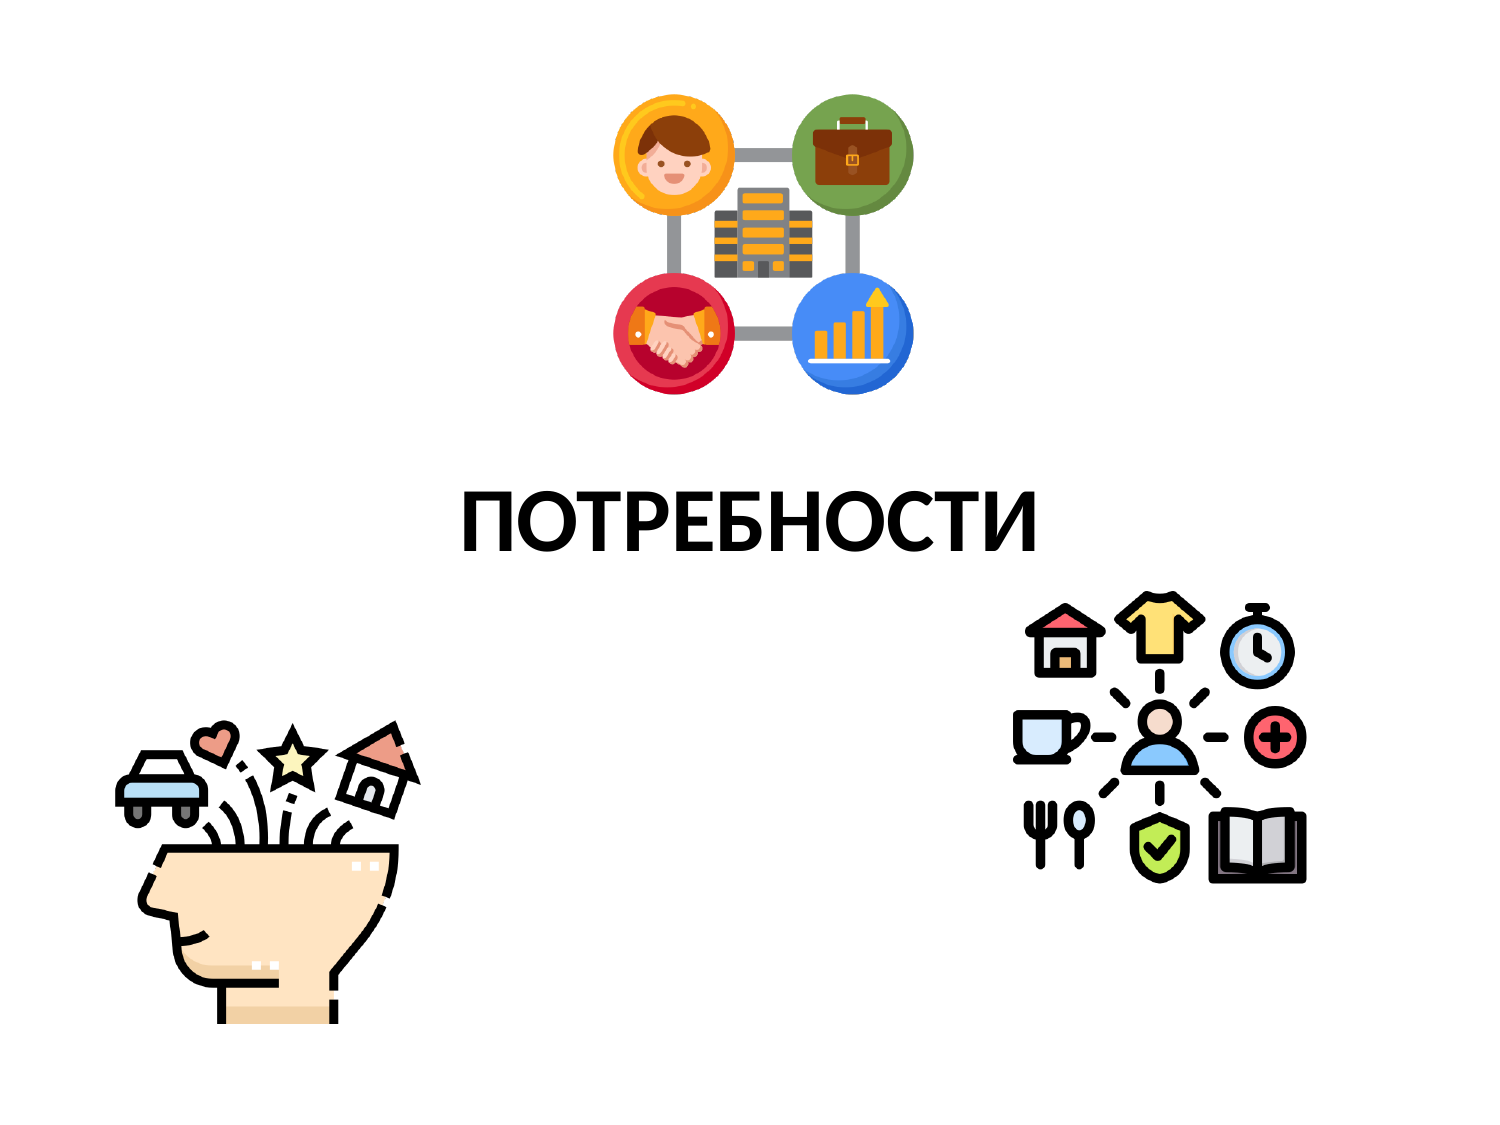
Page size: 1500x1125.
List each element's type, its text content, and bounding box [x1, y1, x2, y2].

title ПОТРЕБНОСТИ [75, 420, 1425, 609]
picture [586, 67, 941, 422]
picture [115, 720, 421, 1024]
picture [1008, 585, 1311, 888]
